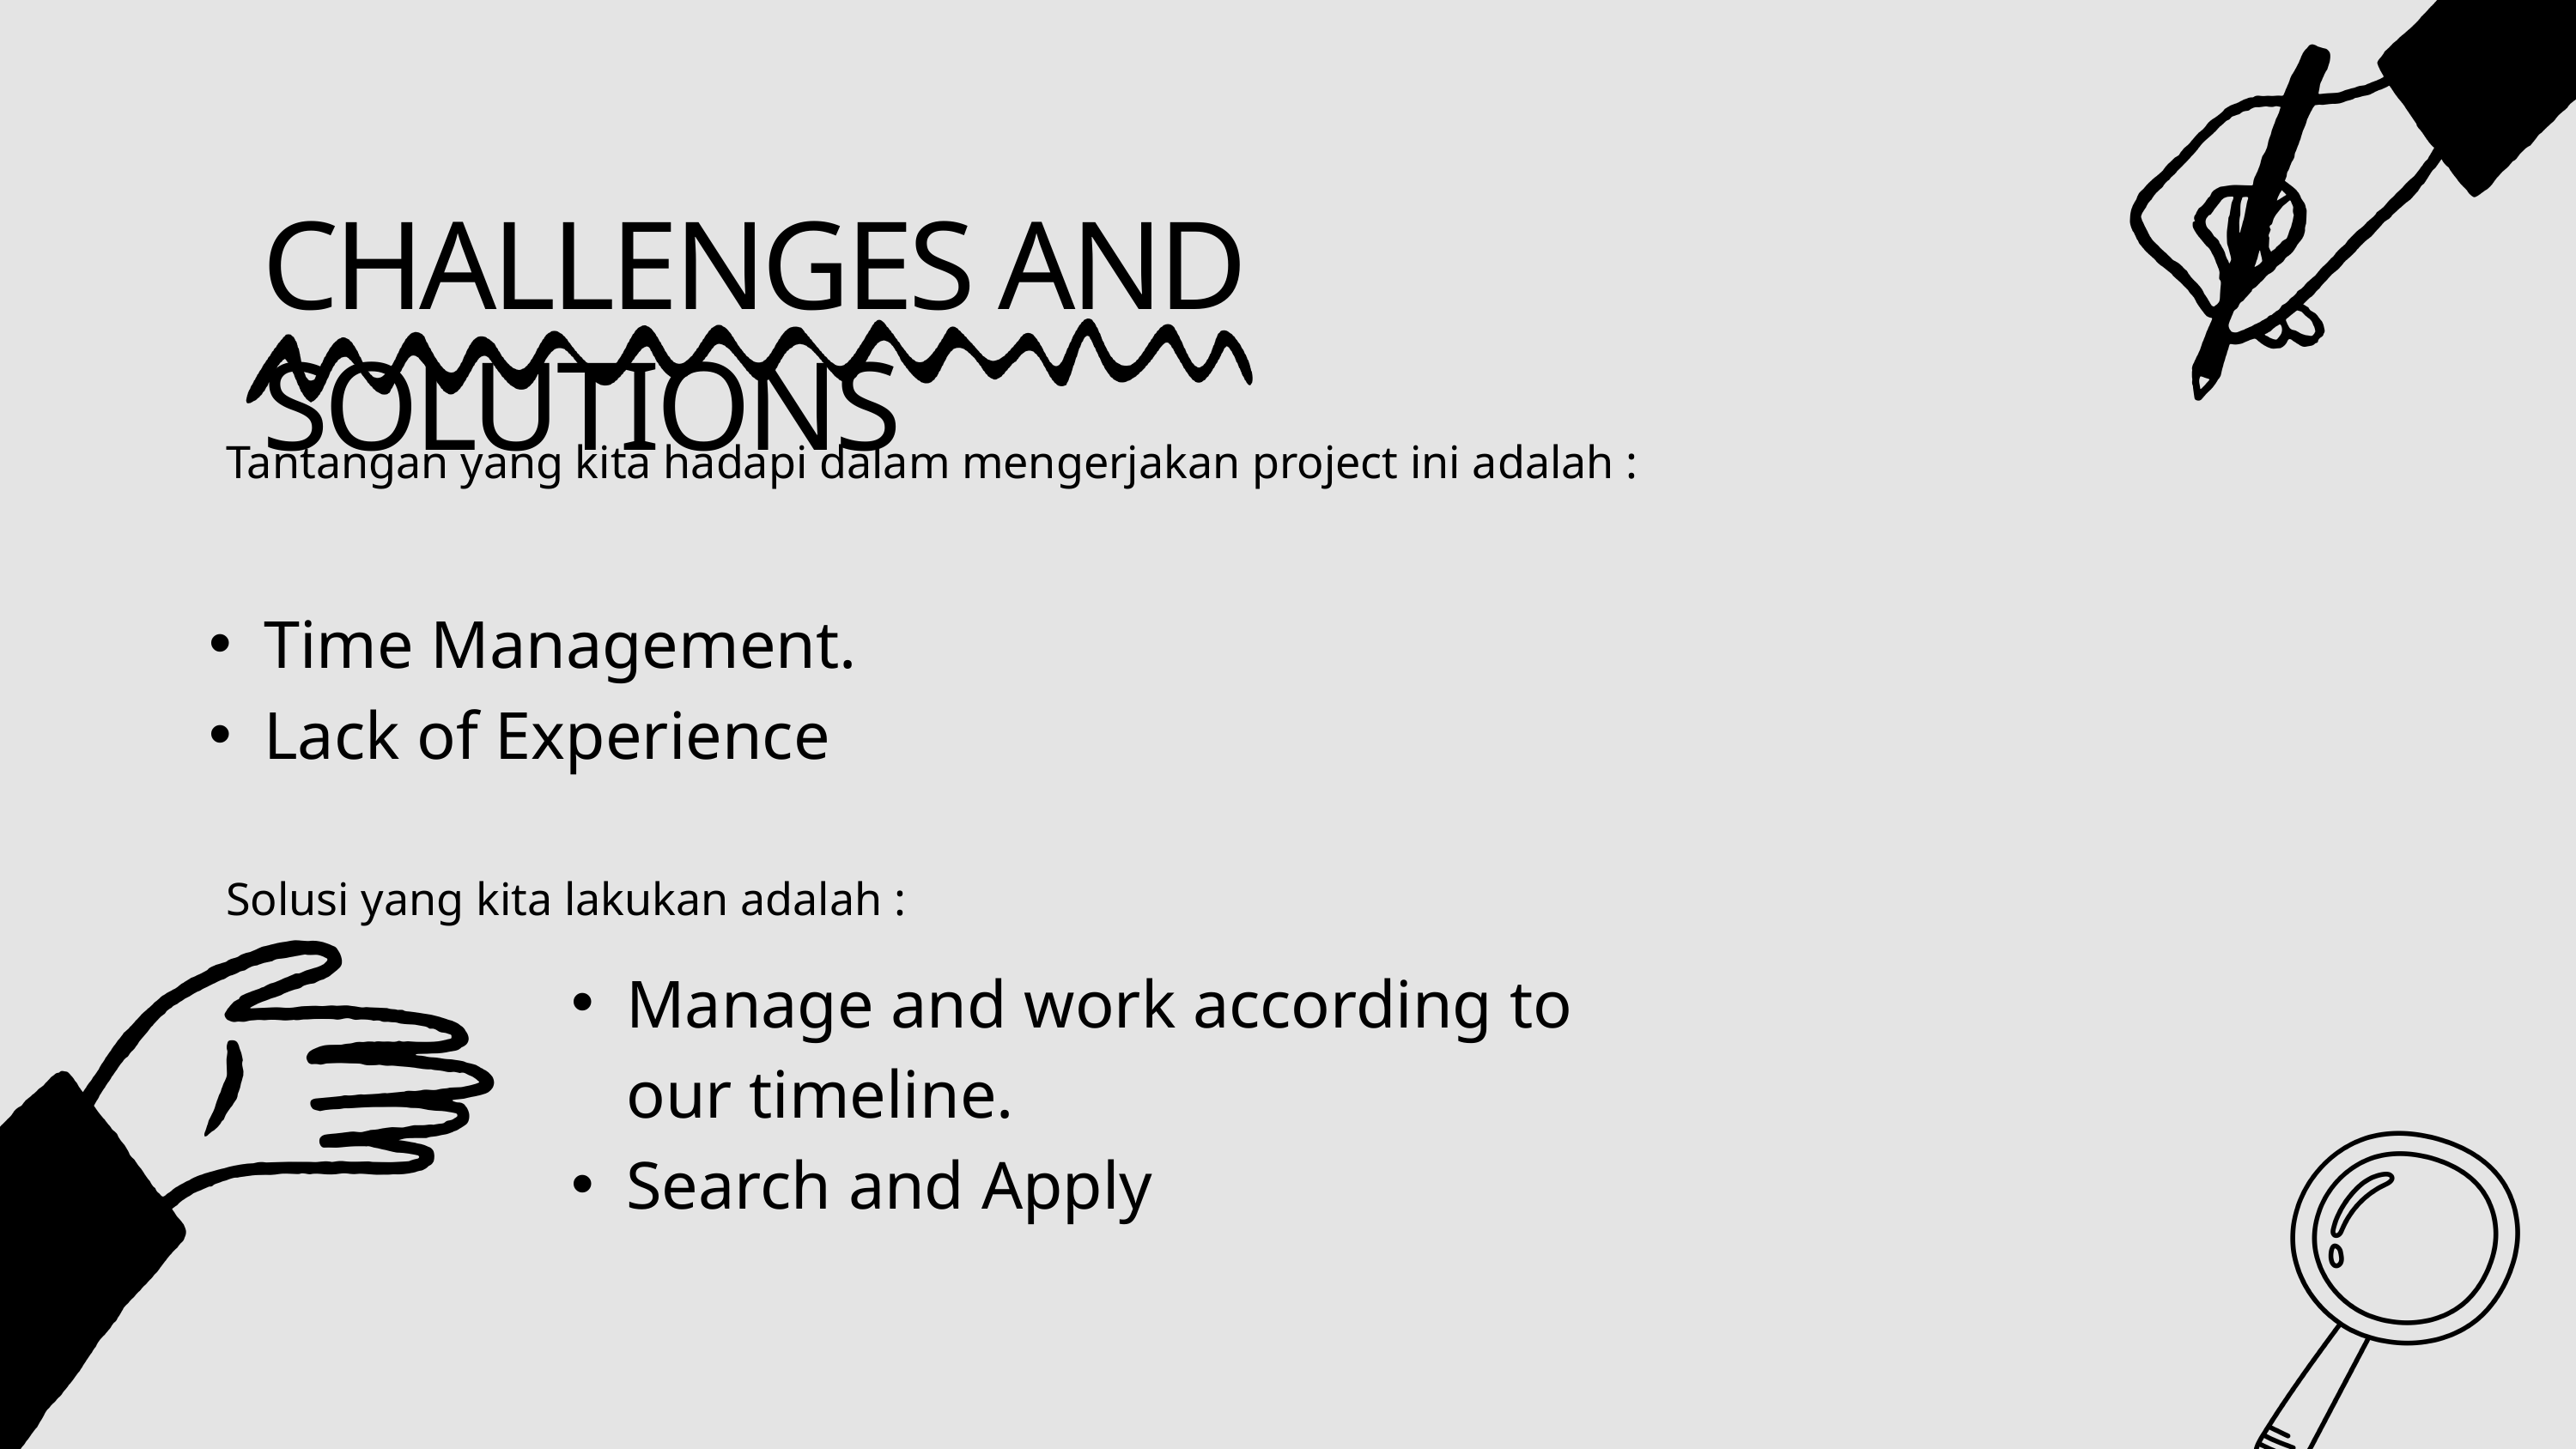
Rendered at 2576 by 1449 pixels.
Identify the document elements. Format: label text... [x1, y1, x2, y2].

text_box [226, 262, 1257, 437]
text_box Manage and work according to our timeline. Search and Apply [515, 949, 1691, 1222]
text_box [2253, 1130, 2524, 1449]
text_box Solusi yang kita lakukan adalah : [226, 861, 1691, 925]
text_box CHALLENGES AND SOLUTIONS [261, 192, 1792, 475]
text_box Time Management. Lack of Experience [154, 591, 2278, 773]
text_box [0, 940, 495, 1449]
text_box [2129, 0, 2576, 401]
text_box Tantangan yang kita hadapi dalam mengerjakan project ini adalah : [226, 425, 1691, 488]
